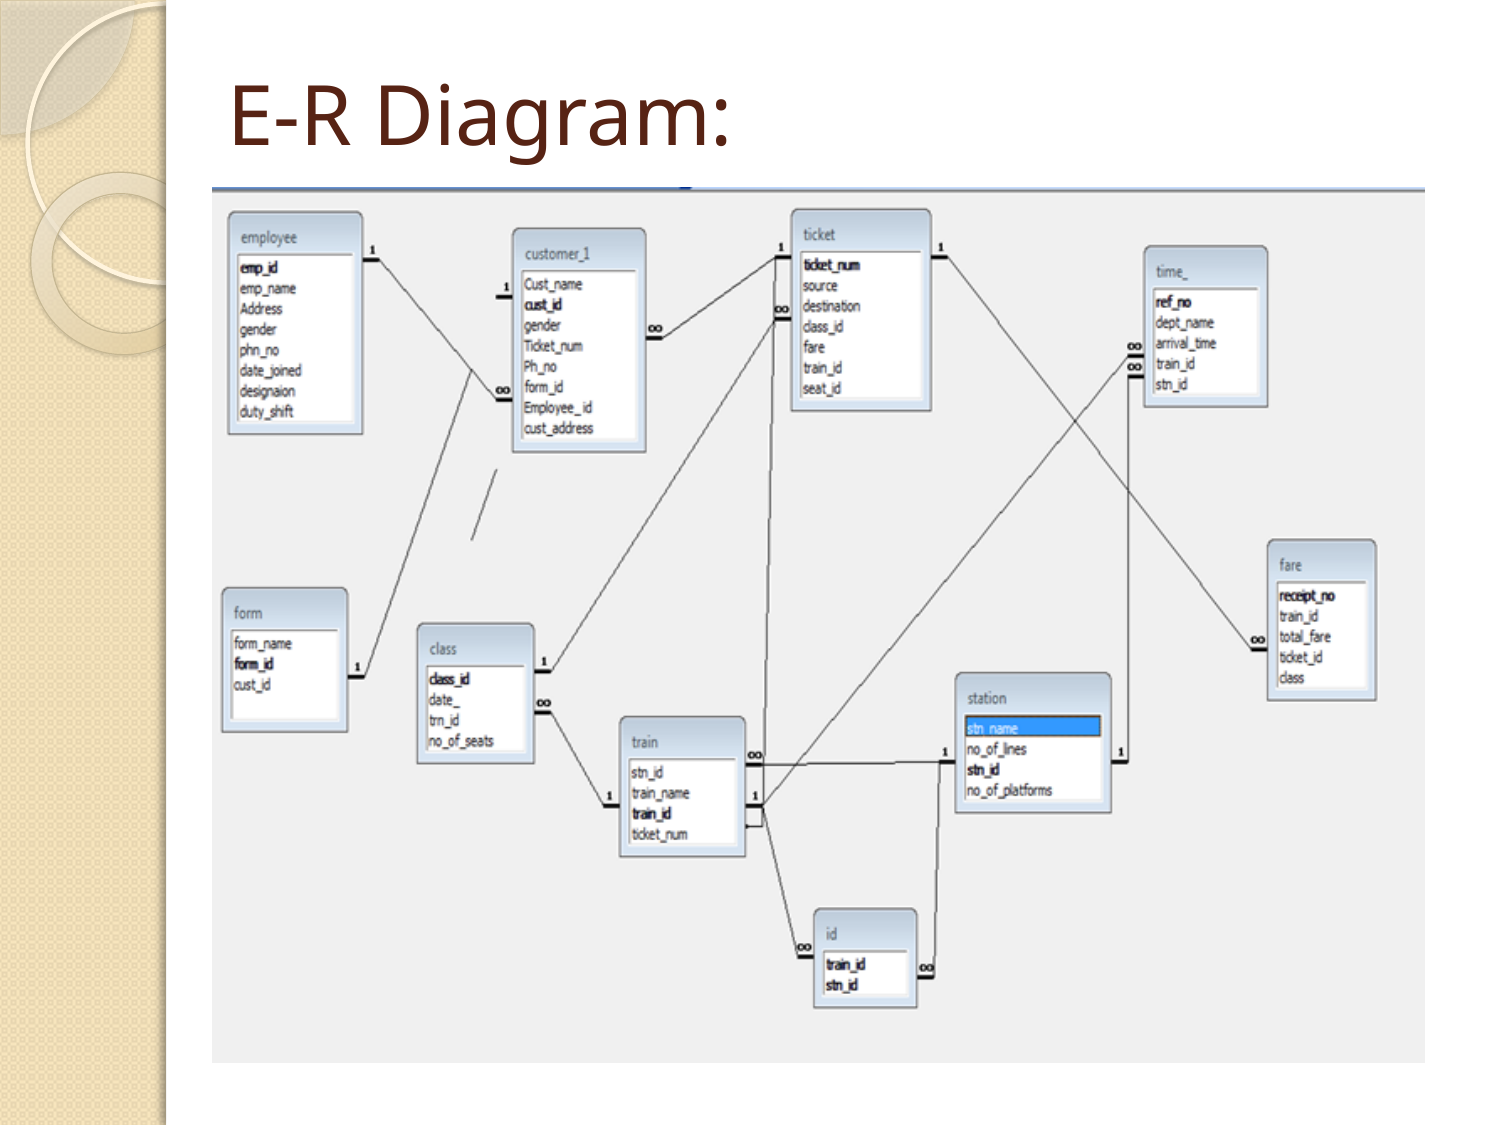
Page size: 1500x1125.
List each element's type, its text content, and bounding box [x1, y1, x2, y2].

picture [212, 187, 1426, 1063]
title E-R Diagram: [212, 50, 1466, 175]
